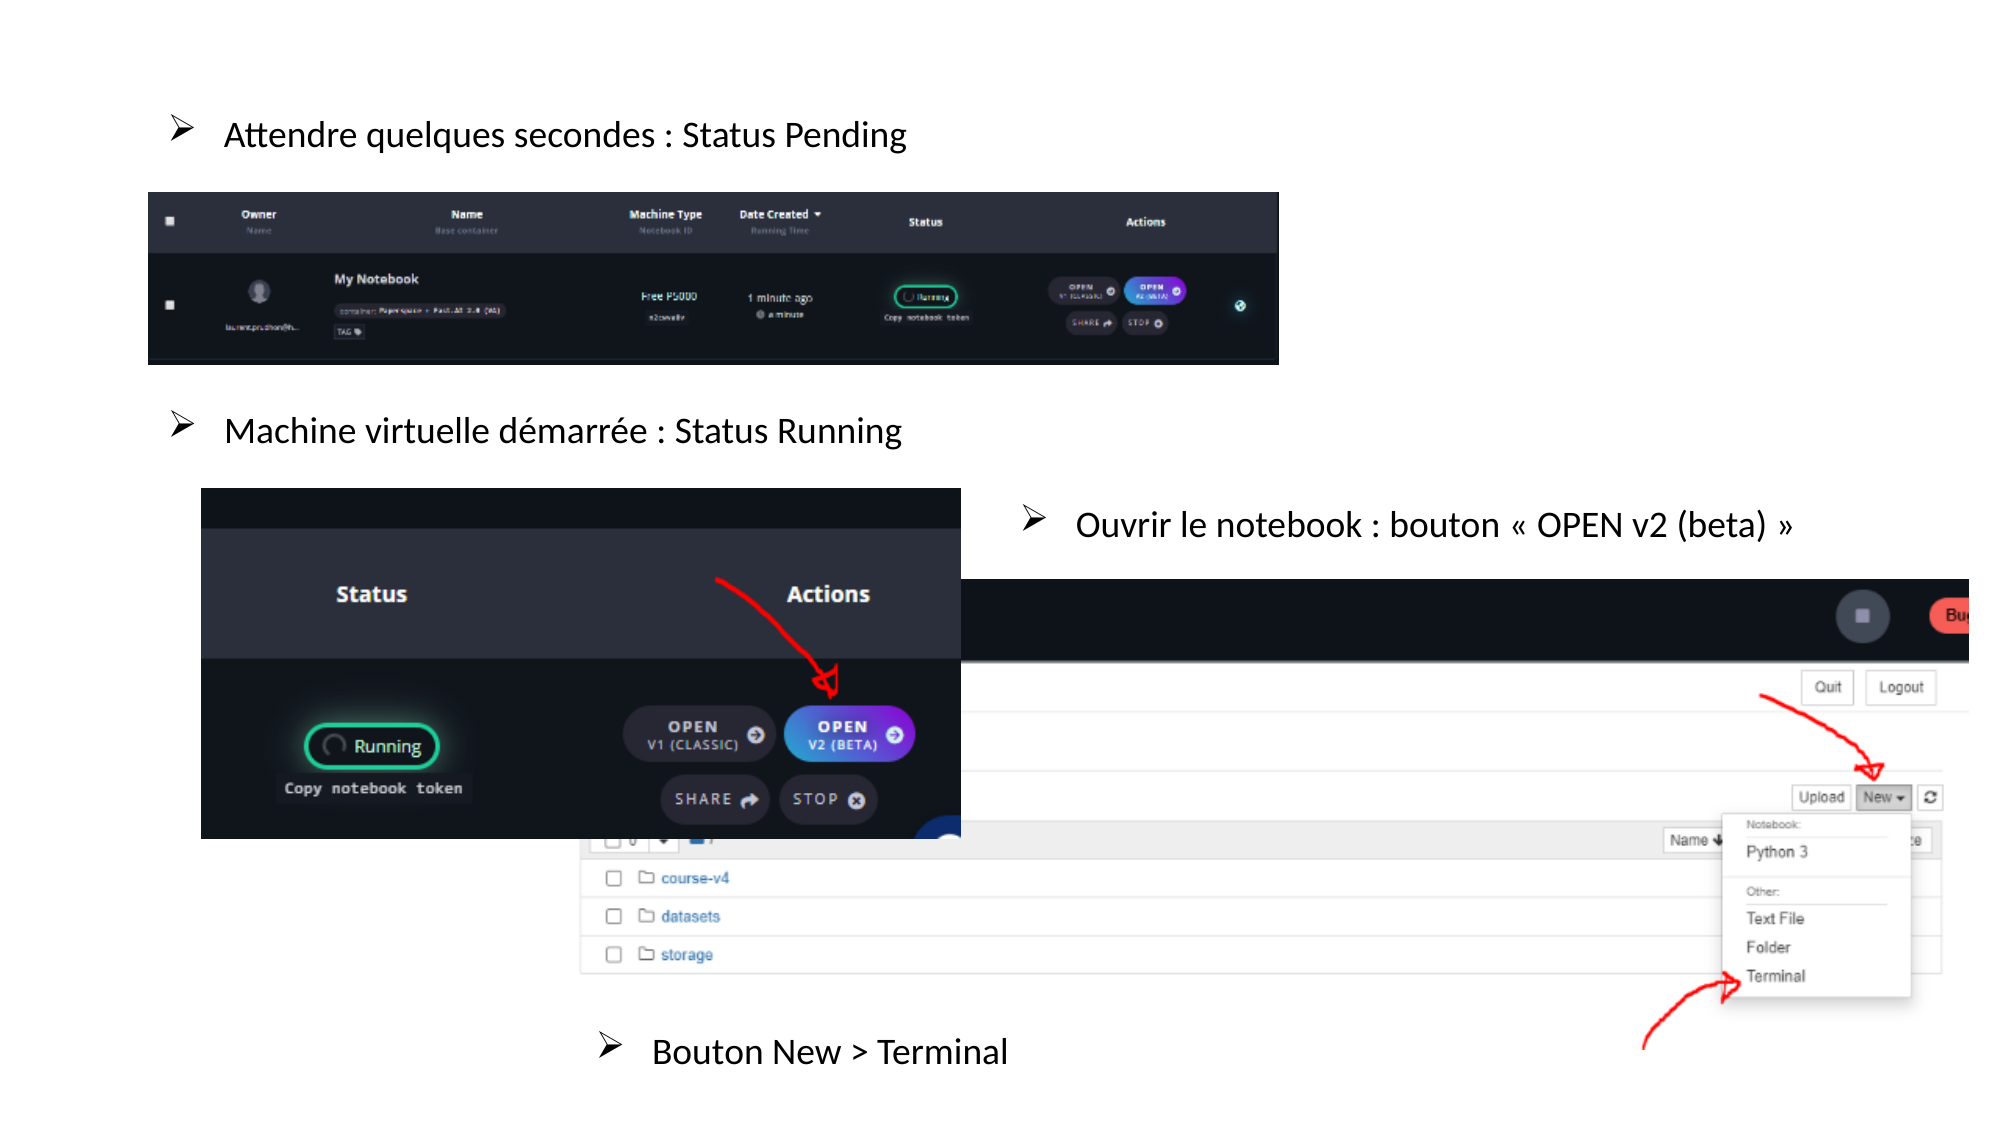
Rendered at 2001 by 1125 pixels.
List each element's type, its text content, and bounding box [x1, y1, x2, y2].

picture [201, 488, 1969, 1050]
text_box Bouton New > Terminal [580, 1050, 1581, 1080]
text_box Ouvrir le notebook : bouton « OPEN v2 (beta) » [1004, 489, 1811, 552]
text_box Attendre quelques secondes : Status Pending [153, 99, 924, 163]
picture [148, 192, 1279, 365]
text_box Machine virtuelle démarrée : Status Running [153, 395, 919, 459]
